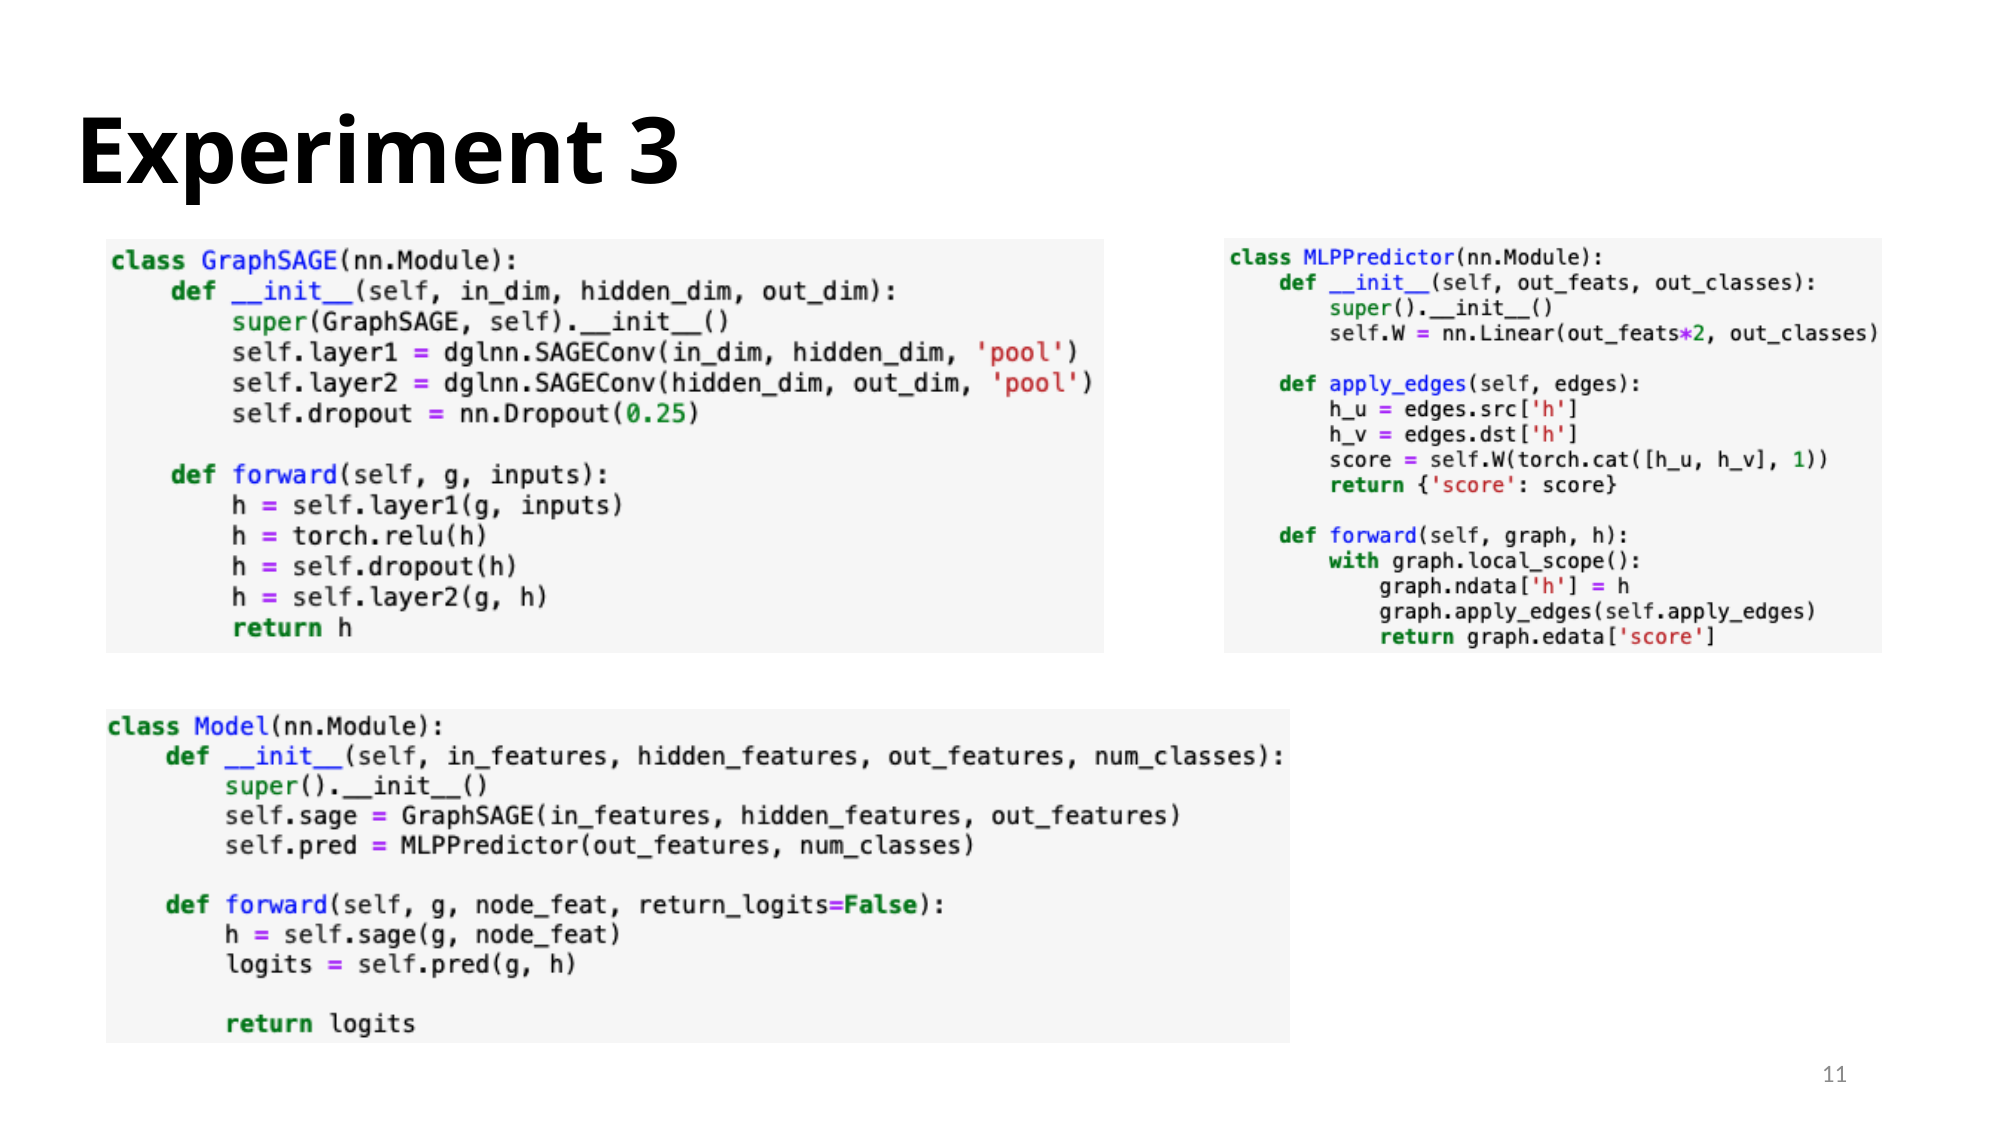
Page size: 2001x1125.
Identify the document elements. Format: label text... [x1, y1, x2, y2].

picture [106, 709, 1290, 1043]
picture [106, 239, 1104, 653]
slide_number 11 [1412, 1042, 1863, 1103]
picture [1224, 238, 1882, 653]
title Experiment 3 [60, 44, 1786, 263]
